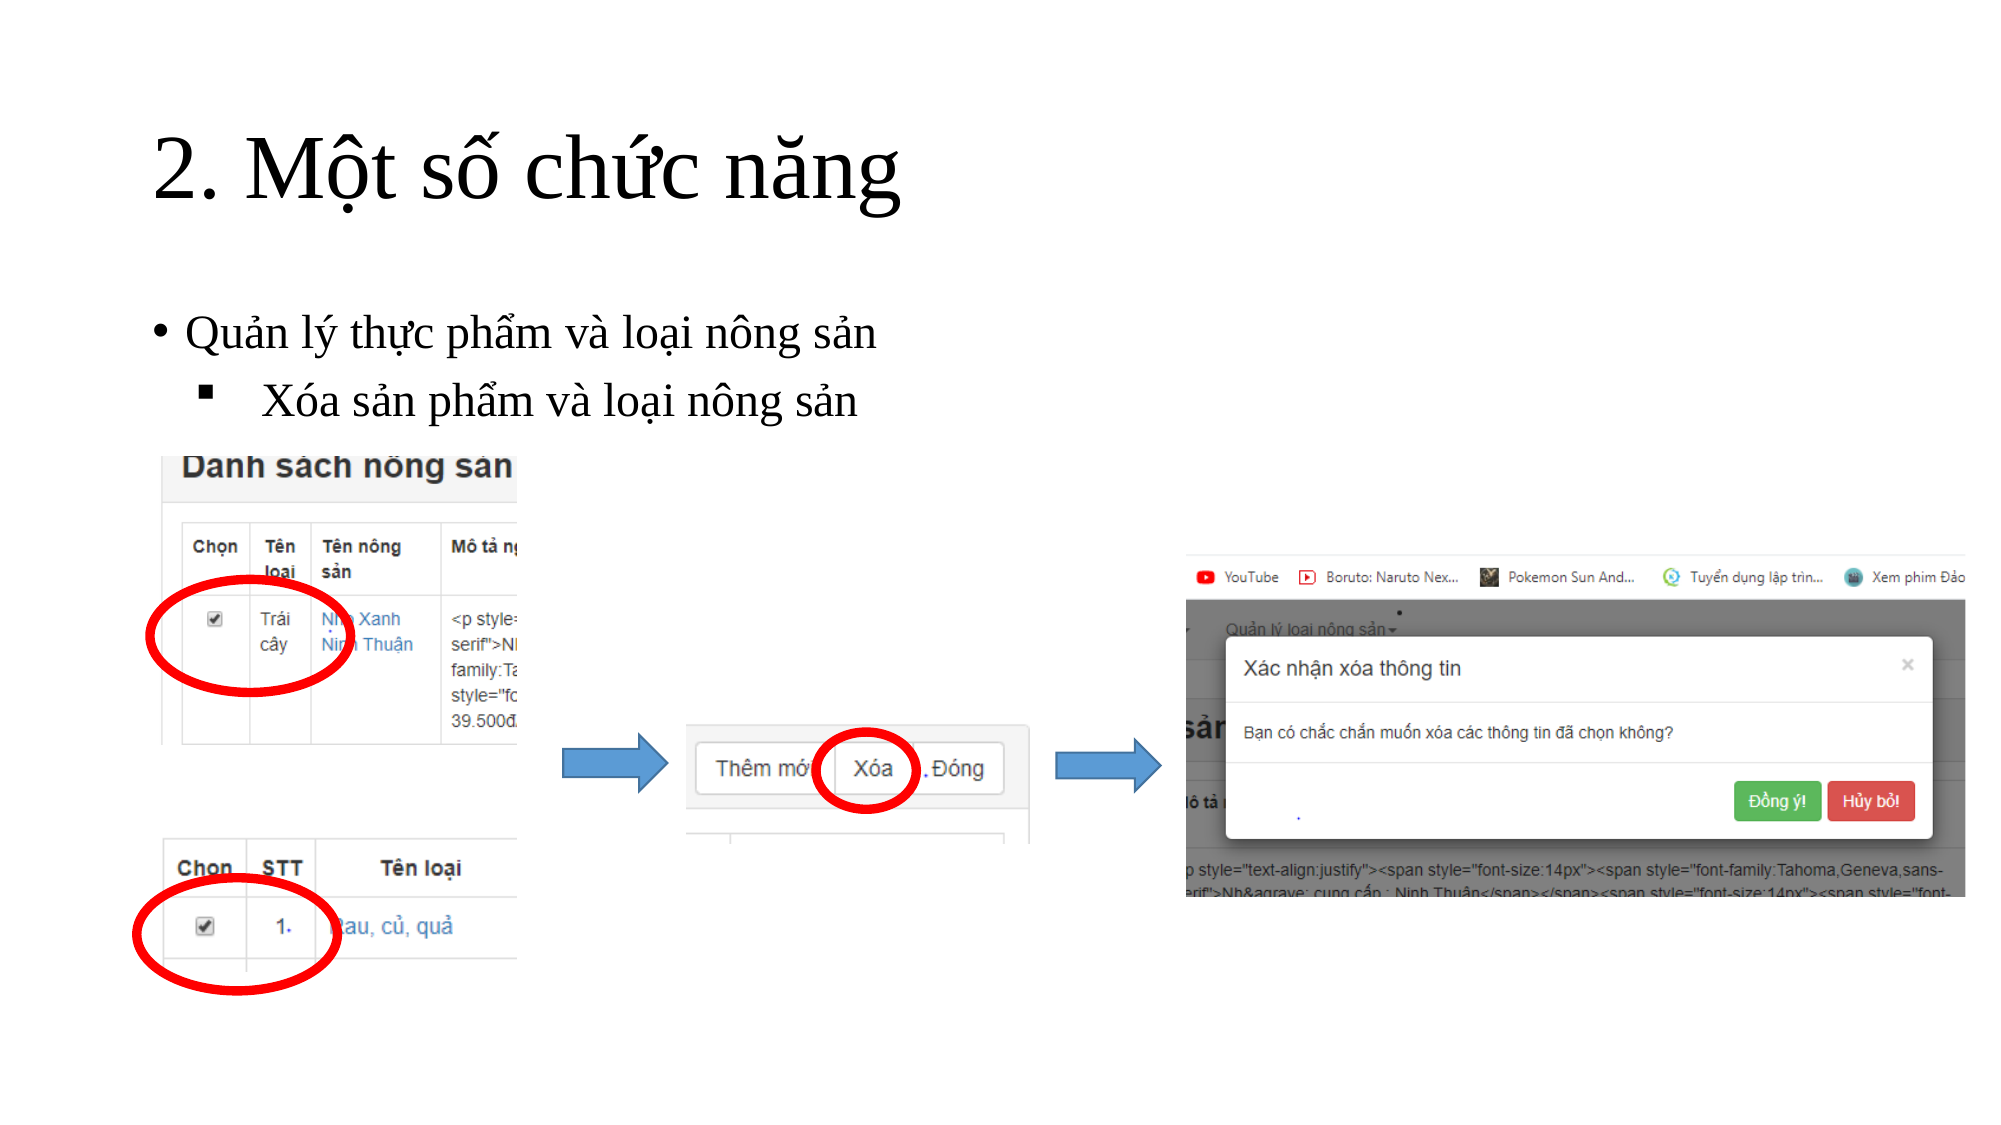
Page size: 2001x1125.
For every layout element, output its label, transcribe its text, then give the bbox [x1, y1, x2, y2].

text_box [562, 732, 669, 794]
picture [1185, 554, 1966, 897]
picture [686, 701, 1030, 844]
picture [141, 821, 517, 972]
text_box [136, 918, 141, 951]
list Quản lý thực phẩm và loại nông sản Xóa sản phẩm và loại nông sản [137, 299, 1863, 435]
title 2. Một số chức năng [137, 59, 1863, 278]
text_box [162, 972, 312, 991]
picture [141, 456, 517, 745]
text_box [1055, 737, 1163, 794]
